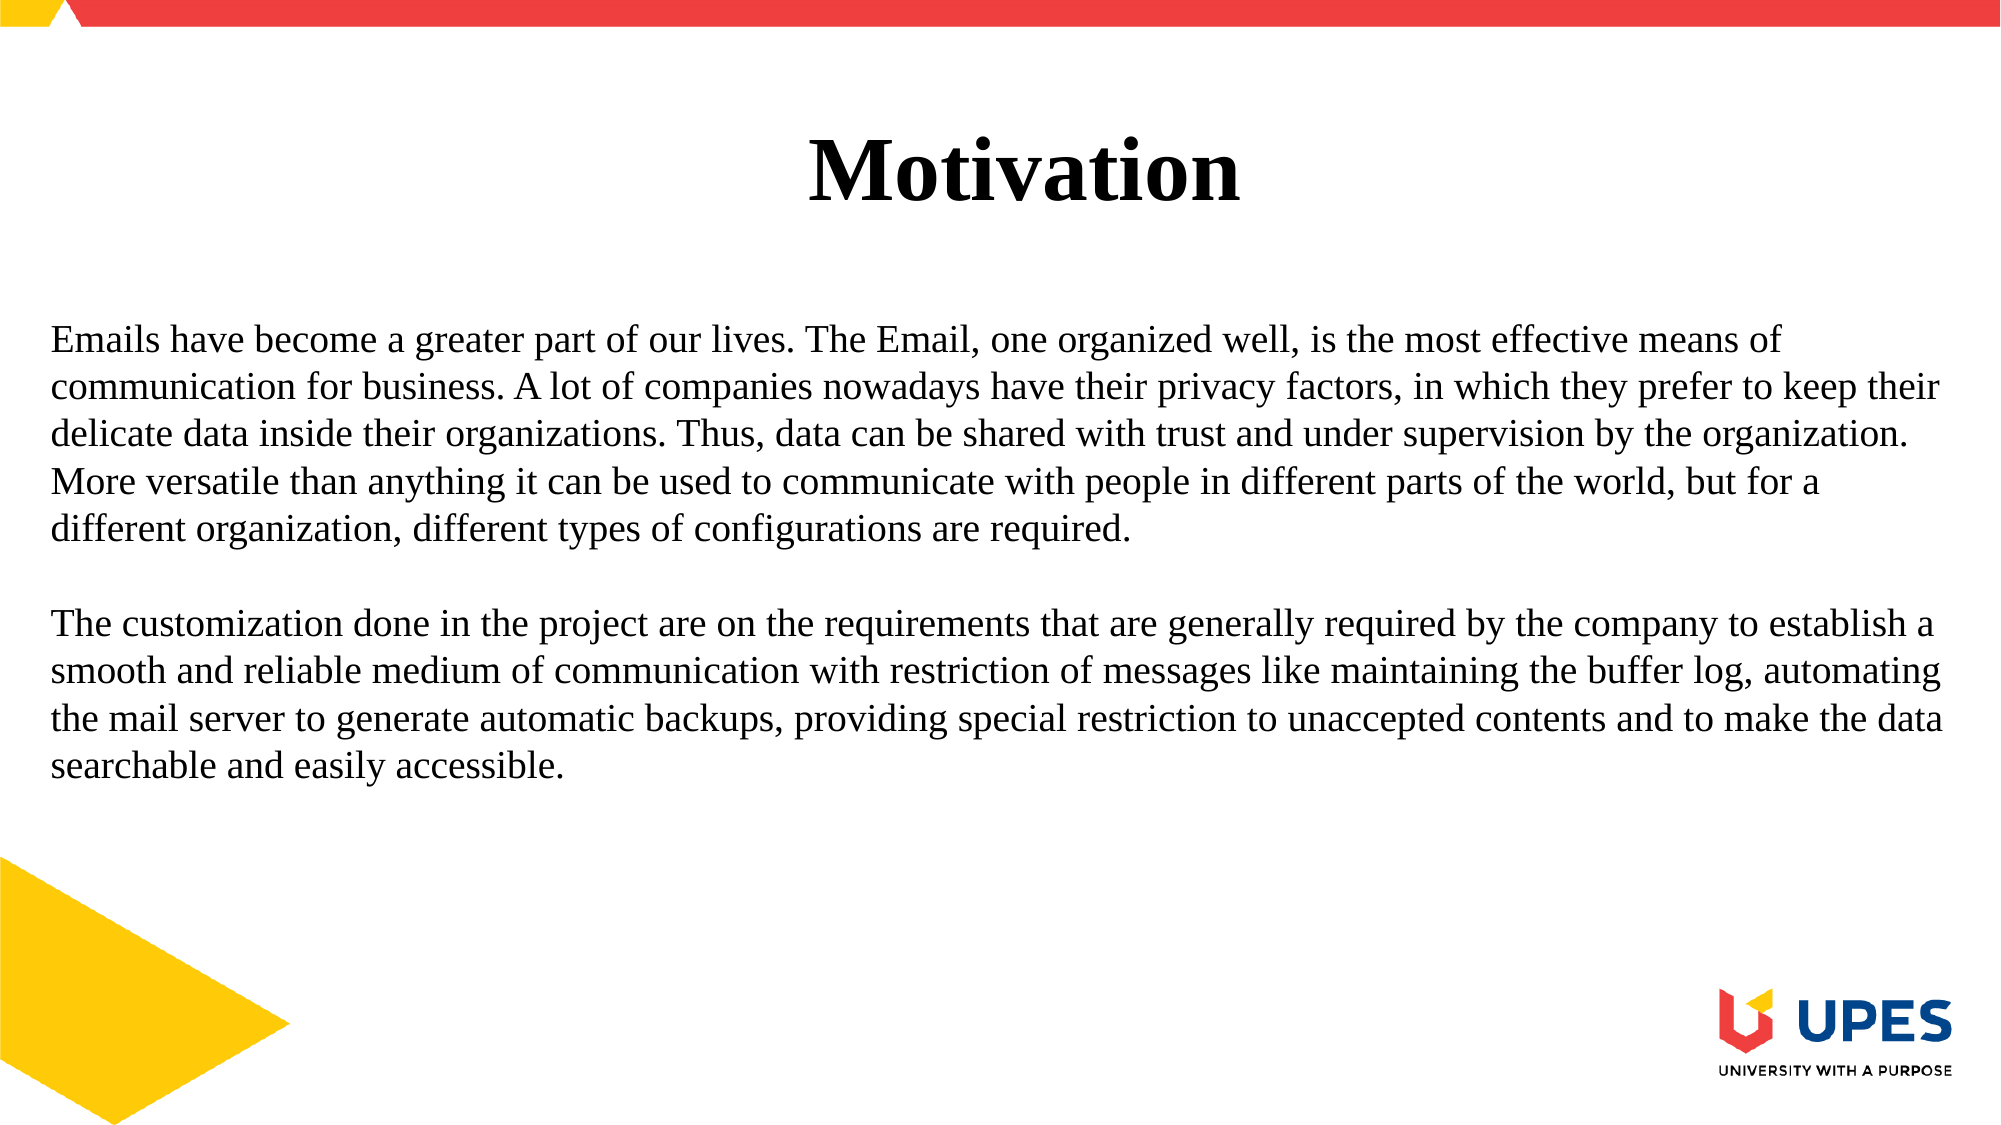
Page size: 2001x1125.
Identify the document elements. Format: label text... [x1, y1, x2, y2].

title Motivation [124, 69, 1926, 259]
picture [0, 0, 2001, 1125]
text_box Emails have become a greater part of our lives. The Email, one organized well, is the most effective means of communication for business. A lot of companies nowadays have their privacy factors, in which they prefer to keep their delicate data inside their organizations. Thus, data can be shared with trust and under supervision by the organization. More versatile than anything it can be used to communicate with people in different parts of the world, but for a different organization, different types of configurations are required. The customization done in the project are on the requirements that are generally required by the company to establish a smooth and reliable medium of communication with restriction of messages like maintaining the buffer log, automating the mail server to generate automatic backups, providing special restriction to unaccepted contents and to make the data searchable and easily accessible. [43, 305, 1957, 917]
